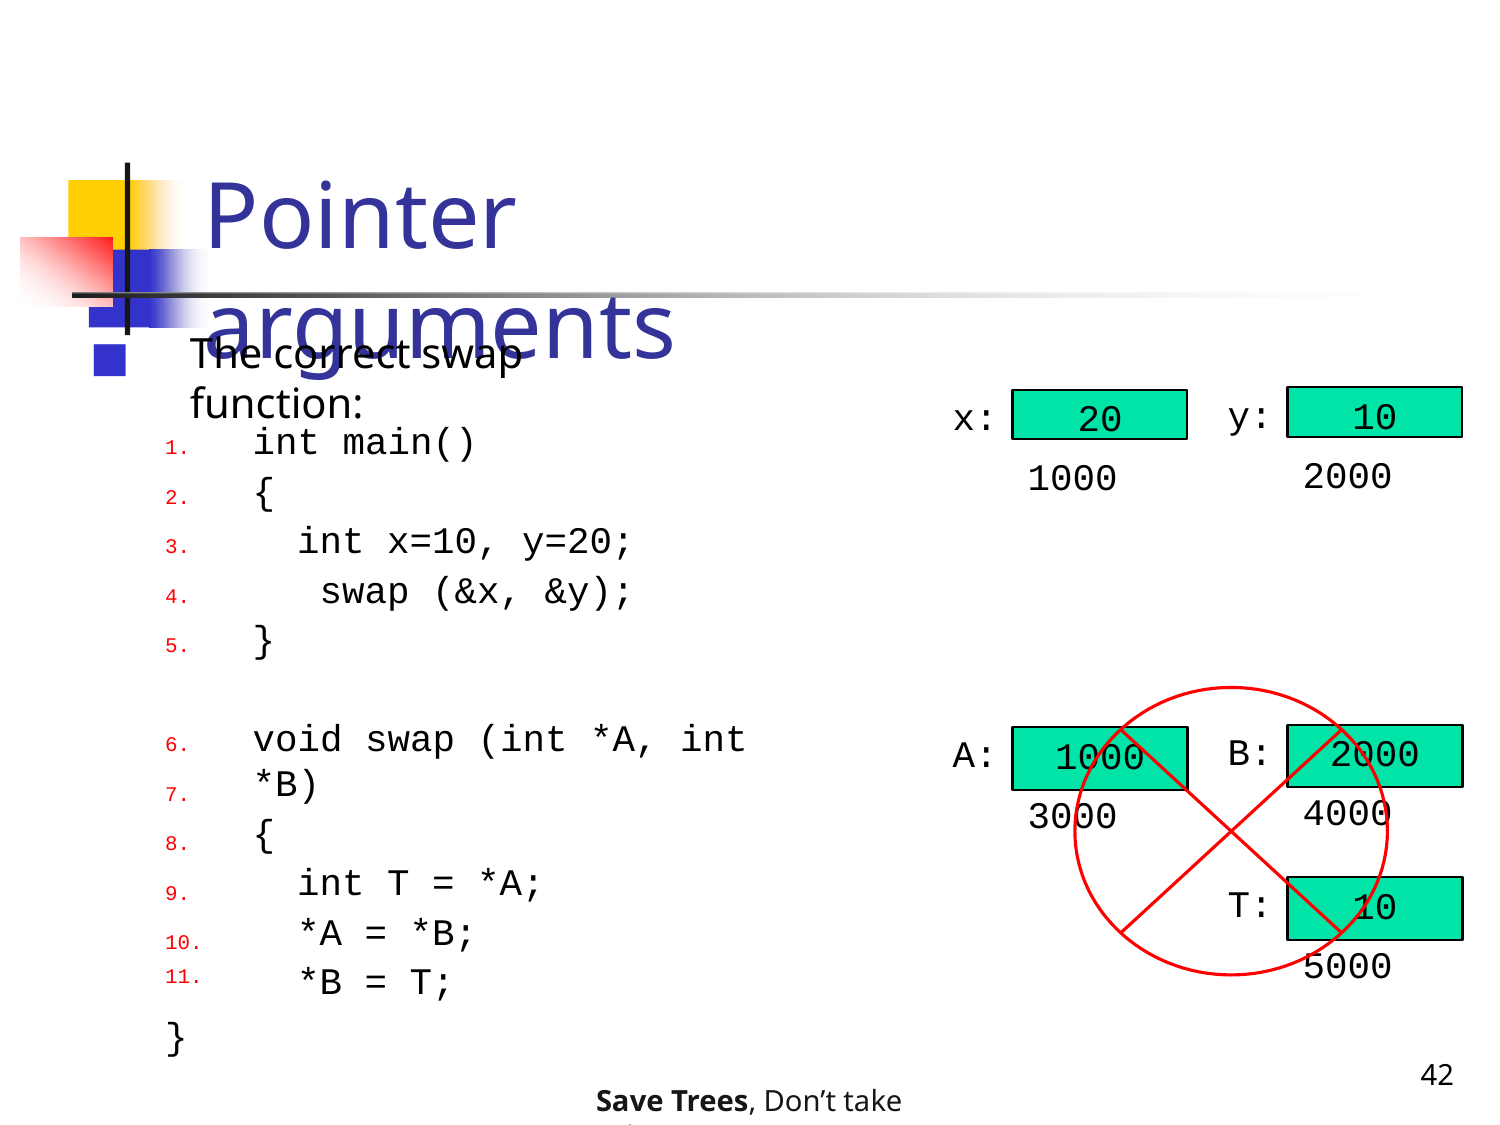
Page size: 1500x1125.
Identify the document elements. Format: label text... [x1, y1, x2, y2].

text_box 2. [162, 481, 192, 509]
text_box 3000 [1025, 797, 1069, 836]
text_box A: [950, 728, 1000, 776]
text_box int main() { int x=10, y=20; swap (&x, &y); } [250, 410, 636, 661]
text_box The correct swap function: [87, 325, 685, 428]
text_box 20 [1012, 389, 1188, 440]
text_box 2000 [1300, 448, 1395, 496]
text_box 6. [162, 729, 192, 756]
text_box 1. [162, 432, 192, 459]
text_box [1391, 876, 1463, 940]
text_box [1012, 726, 1069, 790]
footer Save Trees, Don’t take printouts [594, 1080, 1031, 1125]
picture [950, 292, 1423, 298]
text_box 11. } [162, 960, 278, 1058]
picture [20, 180, 201, 325]
text_box 3. [162, 531, 192, 558]
text_box 10. [162, 927, 205, 954]
text_box x: [950, 390, 1000, 438]
text_box 5. [162, 630, 192, 657]
text_box 4. [162, 580, 192, 608]
text_box void swap (int *A, int *B) { int T = *A; *A = *B; *B = T; [250, 707, 838, 1003]
text_box 7. [162, 778, 192, 806]
text_box 1000 [1025, 451, 1120, 499]
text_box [1074, 687, 1388, 976]
slide_number 42 [1414, 1054, 1459, 1125]
title Pointer arguments [201, 154, 950, 377]
text_box y: [1225, 388, 1275, 436]
text_box 10 [1287, 387, 1463, 437]
text_box 8. [162, 828, 192, 855]
text_box 5000 [1300, 947, 1395, 986]
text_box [1391, 724, 1463, 788]
text_box 9. [162, 877, 192, 905]
text_box 4000 [1391, 796, 1395, 834]
